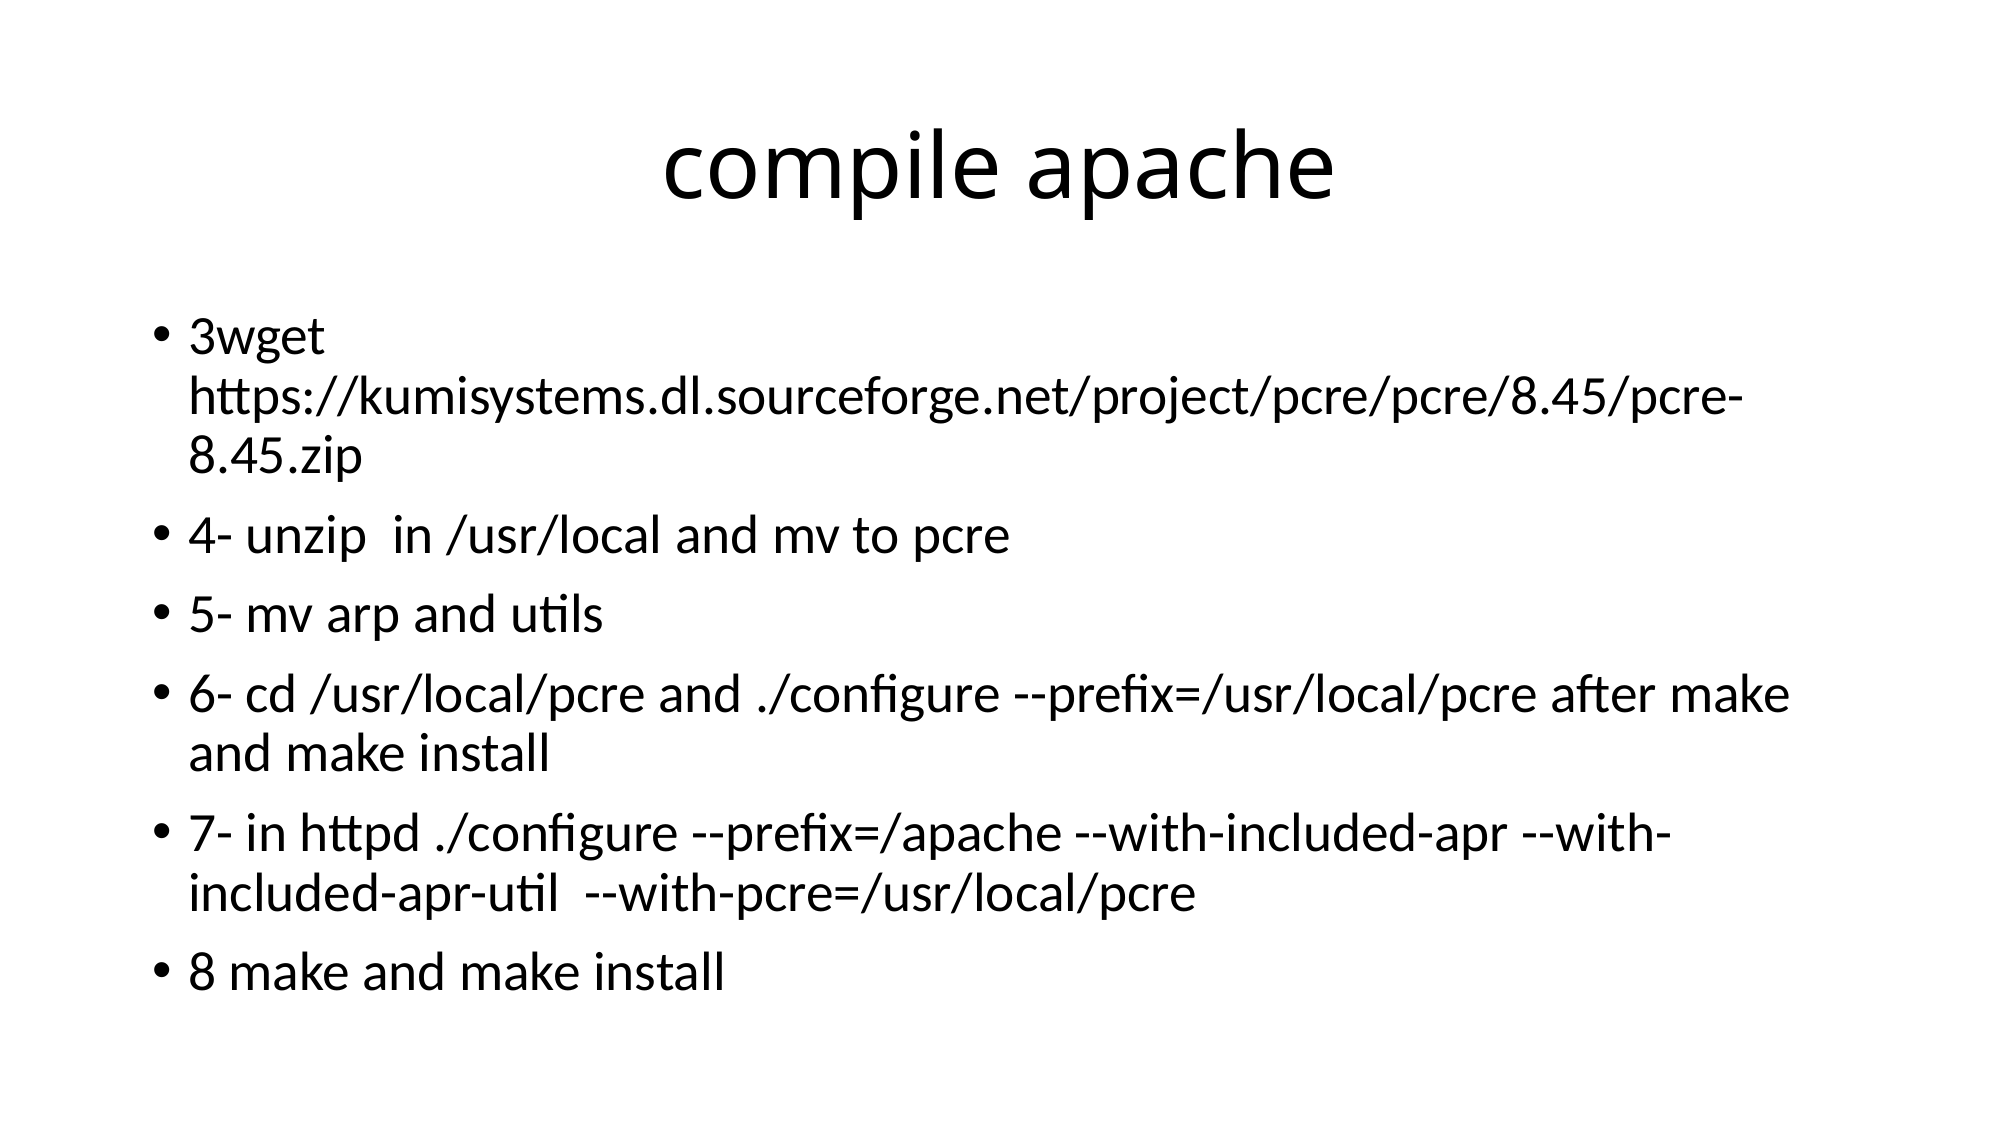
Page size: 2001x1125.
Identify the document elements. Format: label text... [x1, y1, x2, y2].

title compile apache [137, 59, 1863, 278]
list 3wget https://kumisystems.dl.sourceforge.net/project/pcre/pcre/8.45/pcre-8.45.zip 4- unzip in /usr/local and mv to pcre 5- mv arp and utils 6- cd /usr/local/pcre and ./configure --prefix=/usr/local/pcre after make and make install 7- in httpd ./configure --prefix=/apache --with-included-apr --with-included-apr-util --with-pcre=/usr/local/pcre 8 make and make install [137, 299, 1863, 1014]
